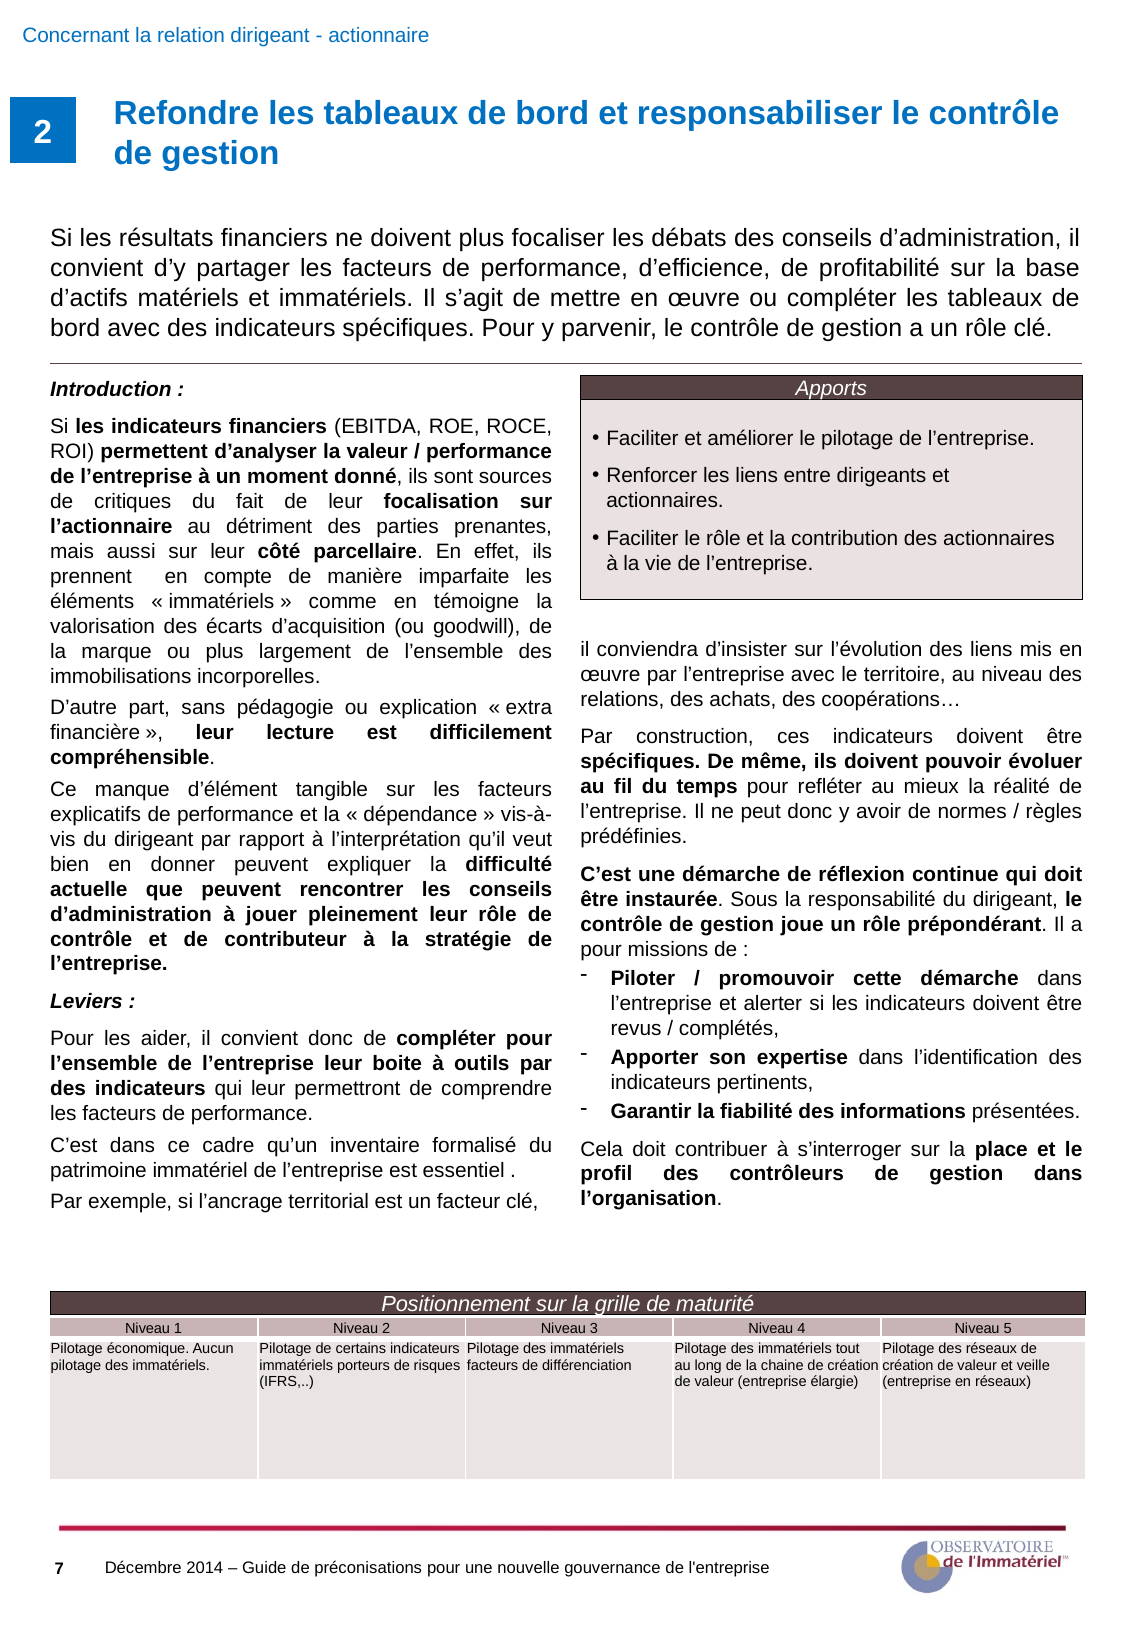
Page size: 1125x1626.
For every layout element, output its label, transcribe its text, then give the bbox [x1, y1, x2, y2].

list Si les résultats financiers ne doivent plus focaliser les débats des conseils d’administration, il convient d’y partager les facteurs de performance, d’efficience, de profitabilité sur la base d’actifs matériels et immatériels. Il s’agit de mettre en œuvre ou compléter les tableaux de bord avec des indicateurs spécifiques. Pour y parvenir, le contrôle de gestion a un rôle clé. [50, 221, 1083, 352]
title Refondre les tableaux de bord et responsabiliser le contrôle de gestion [113, 91, 1083, 187]
list Faciliter et améliorer le pilotage de l’entreprise. Renforcer les liens entre dirigeants et actionnaires. Faciliter le rôle et la contribution des actionnaires à la vie de l’entreprise. [580, 400, 1083, 600]
table_header Niveau 1 [50, 1318, 257, 1336]
table_cell Pilotage économique. Aucun pilotage des immatériels. [50, 1342, 257, 1479]
table_header Niveau 3 [466, 1318, 672, 1336]
table_cell Pilotage de certains indicateurs immatériels porteurs de risques (IFRS,..) [259, 1342, 465, 1479]
list il conviendra d’insister sur l’évolution des liens mis en œuvre par l’entreprise avec le territoire, au niveau des relations, des achats, des coopérations… Par construction, ces indicateurs doivent être spécifiques. De même, ils doivent pouvoir évoluer au fil du temps pour refléter au mieux la réalité de l’entreprise. Il ne peut donc y avoir de normes / règles prédéfinies. C’est une démarche de réflexion continue qui doit être instaurée. Sous la responsabilité du dirigeant, le contrôle de gestion joue un rôle prépondérant. Il a pour missions de : Piloter / promouvoir cette démarche dans l’entreprise et alerter si les indicateurs doivent être revus / complétés, Apporter son expertise dans l’identification des indicateurs pertinents, Garantir la fiabilité des informations présentées. Cela doit contribuer à s’interroger sur la place et le profil des contrôleurs de gestion dans l’organisation. [580, 635, 1083, 1262]
table_header Niveau 5 [882, 1318, 1085, 1336]
table_cell Pilotage des immatériels tout au long de la chaine de création de valeur (entreprise élargie) [674, 1342, 880, 1479]
list Introduction : Si les indicateurs financiers (EBITDA, ROE, ROCE, ROI) permettent d’analyser la valeur / performance de l’entreprise à un moment donné, ils sont sources de critiques du fait de leur focalisation sur l’actionnaire au détriment des parties prenantes, mais aussi sur leur côté parcellaire. En effet, ils prennent en compte de manière imparfaite les éléments « immatériels » comme en témoigne la valorisation des écarts d’acquisition (ou goodwill), de la marque ou plus largement de l’ensemble des immobilisations incorporelles. D’autre part, sans pédagogie ou explication « extra financière », leur lecture est difficilement compréhensible. Ce manque d’élément tangible sur les facteurs explicatifs de performance et la « dépendance » vis-à-vis du dirigeant par rapport à l’interprétation qu’il veut bien en donner peuvent expliquer la difficulté actuelle que peuvent rencontrer les conseils d’administration à jouer pleinement leur rôle de contrôle et de contributeur à la stratégie de l’entreprise. Leviers : Pour les aider, il convient donc de compléter pour l’ensemble de l’entreprise leur boite à outils par des indicateurs qui leur permettront de comprendre les facteurs de performance. C’est dans ce cadre qu’un inventaire formalisé du patrimoine immatériel de l’entreprise est essentiel . Par exemple, si l’ancrage territorial est un facteur clé, [50, 375, 553, 1274]
list Positionnement sur la grille de maturité [50, 1291, 1086, 1315]
table_header Niveau 2 [259, 1318, 465, 1336]
table_cell Pilotage des immatériels facteurs de différenciation [466, 1342, 672, 1479]
picture [56, 1523, 1073, 1598]
table_cell Pilotage des réseaux de création de valeur et veille (entreprise en réseaux) [882, 1342, 1085, 1479]
table_header Niveau 4 [674, 1318, 880, 1336]
text_box 2 [10, 97, 76, 163]
list Apports [580, 375, 1083, 400]
text_box Concernant la relation dirigeant - actionnaire [10, 10, 636, 52]
